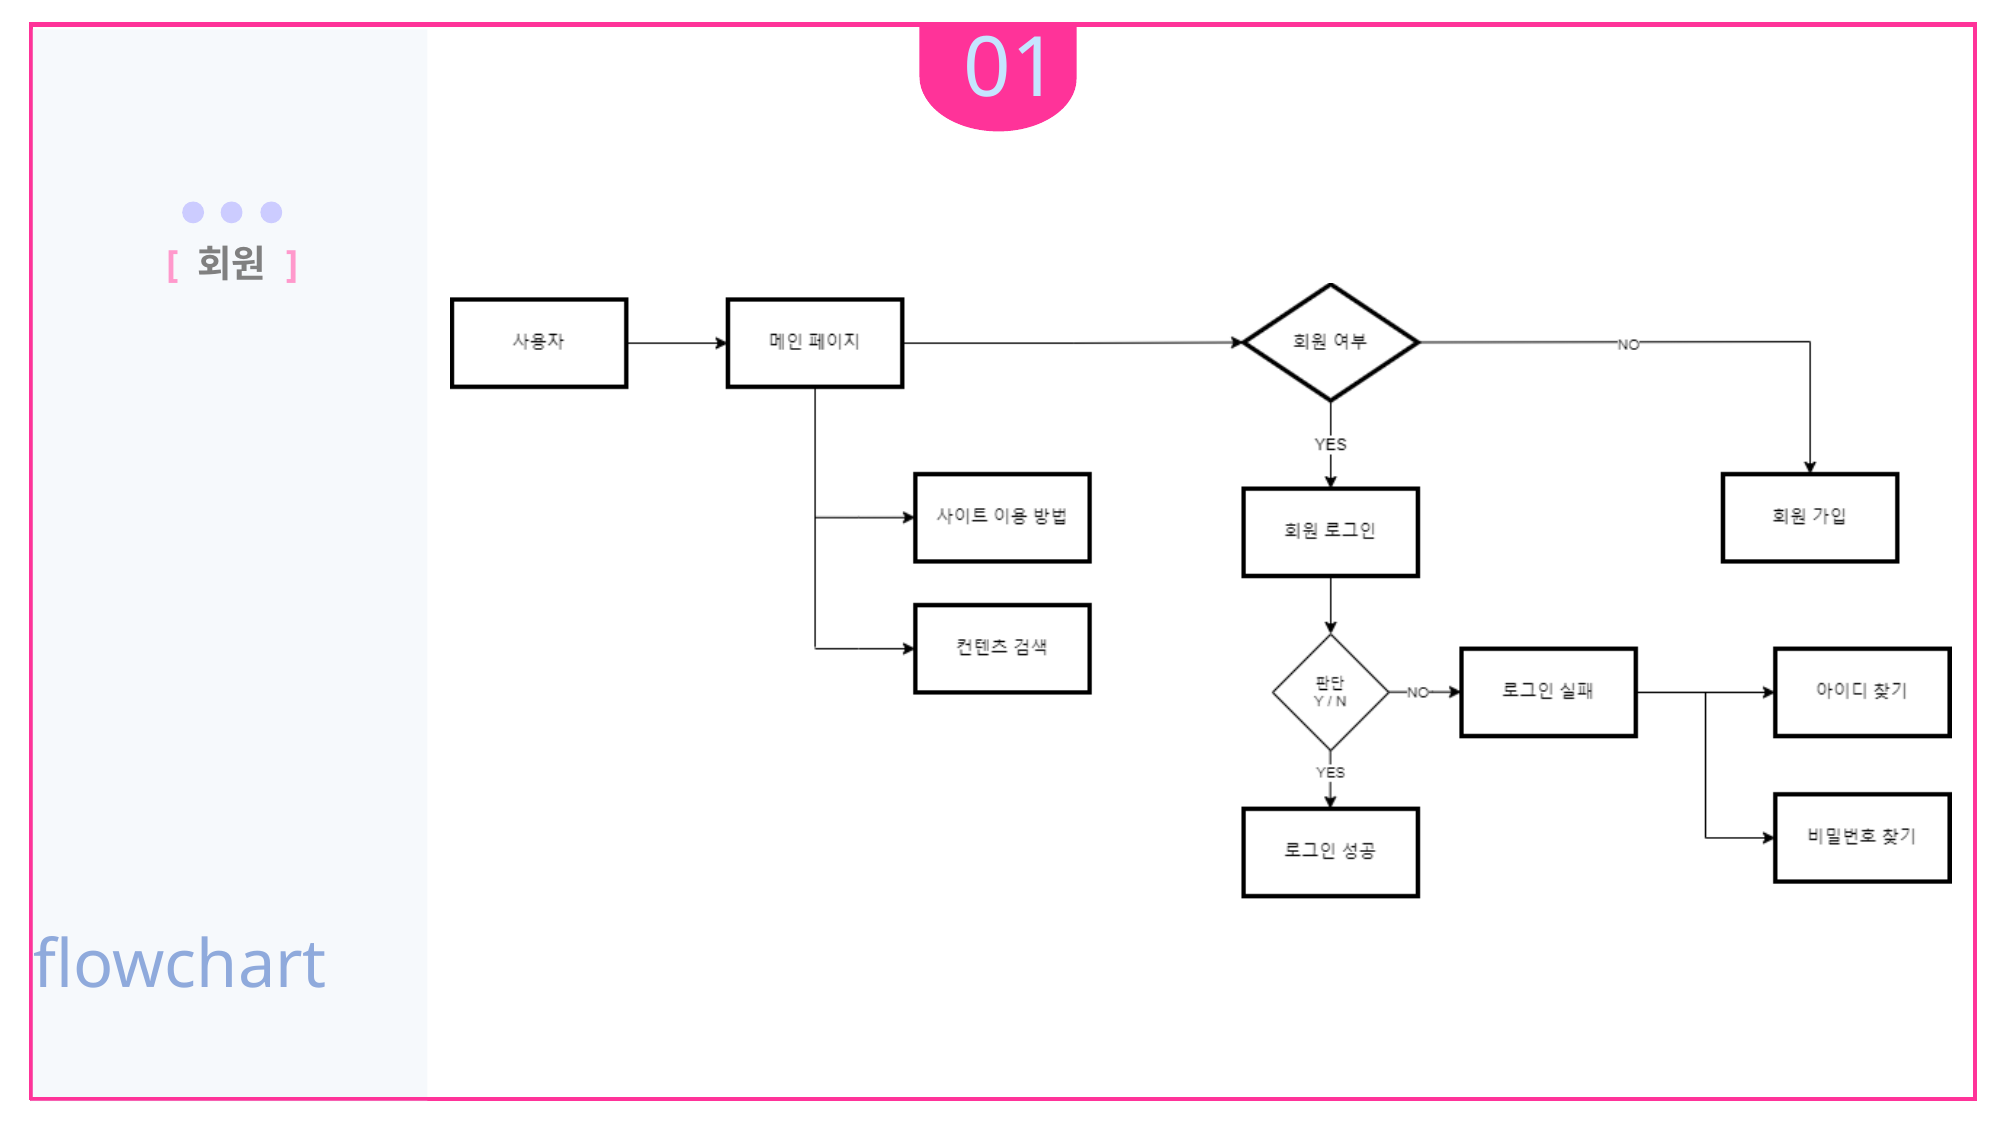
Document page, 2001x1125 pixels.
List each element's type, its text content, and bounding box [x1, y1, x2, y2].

text_box flowchart [25, 912, 30, 1008]
picture [450, 283, 1952, 900]
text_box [30, 5, 1976, 1099]
